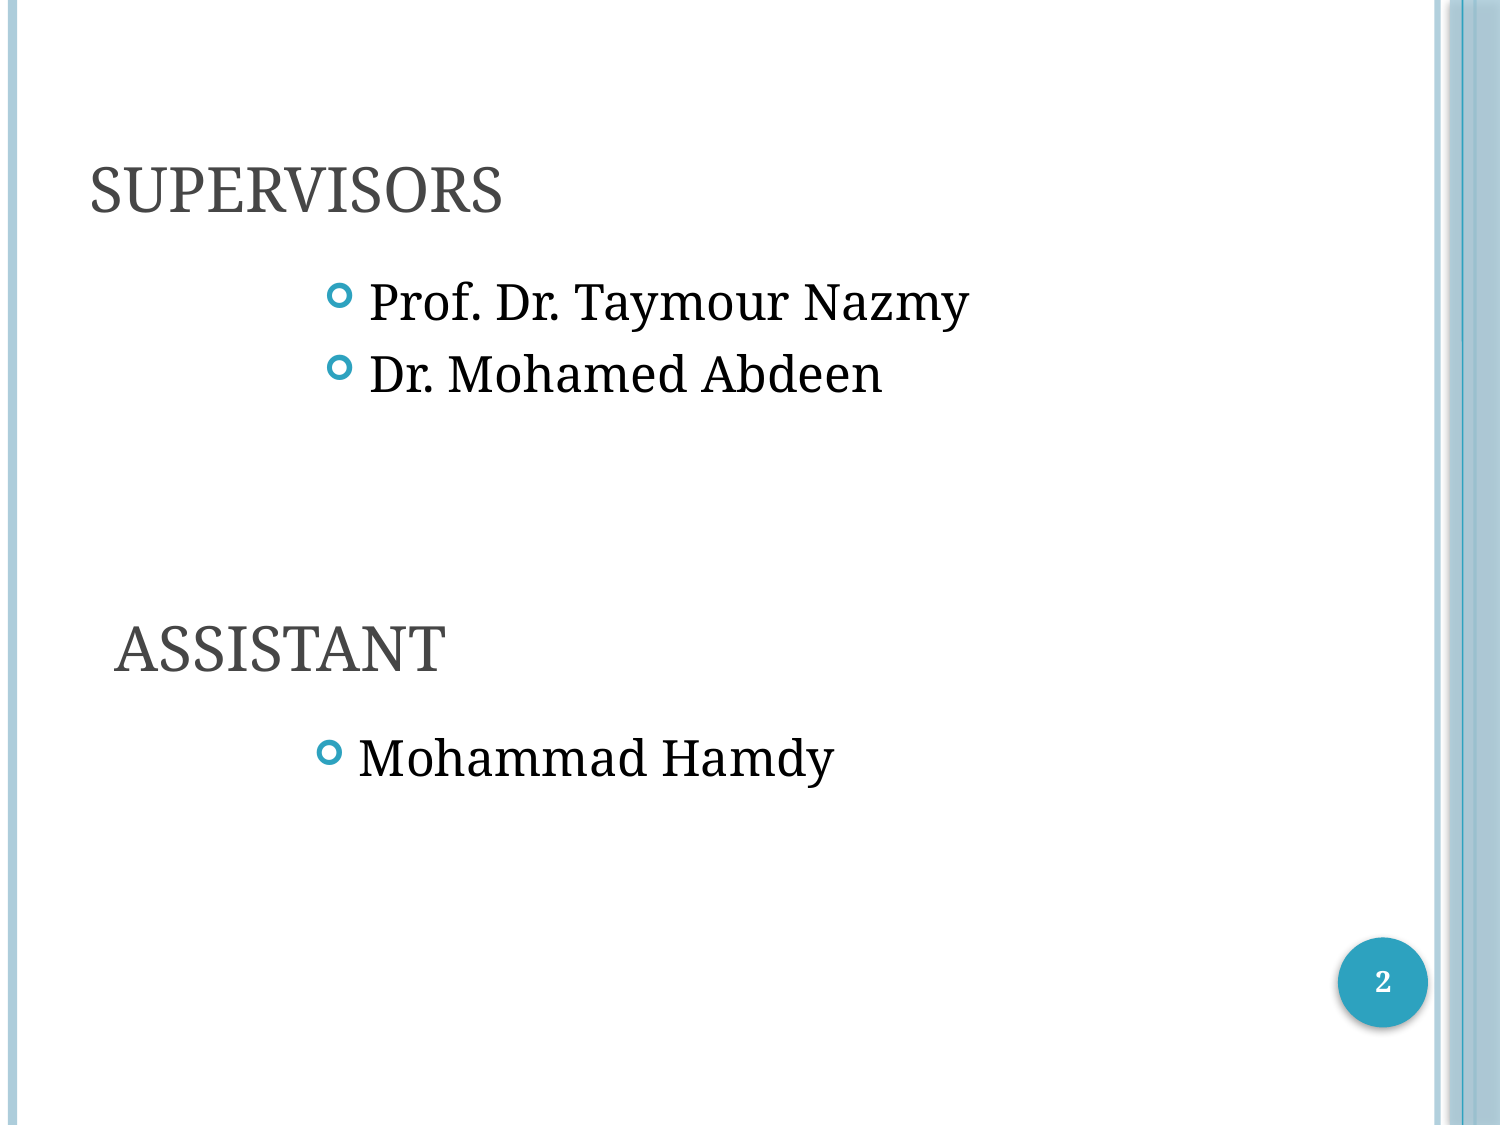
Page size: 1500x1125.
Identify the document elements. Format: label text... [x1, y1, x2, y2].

title Supervisors [75, 45, 1300, 233]
list Prof. Dr. Taymour Nazmy Dr. Mohamed Abdeen [309, 262, 1196, 503]
text_box Assistant [99, 503, 1325, 692]
text_box Mohammad Hamdy [299, 719, 1184, 879]
slide_number 2 [1333, 940, 1434, 1027]
